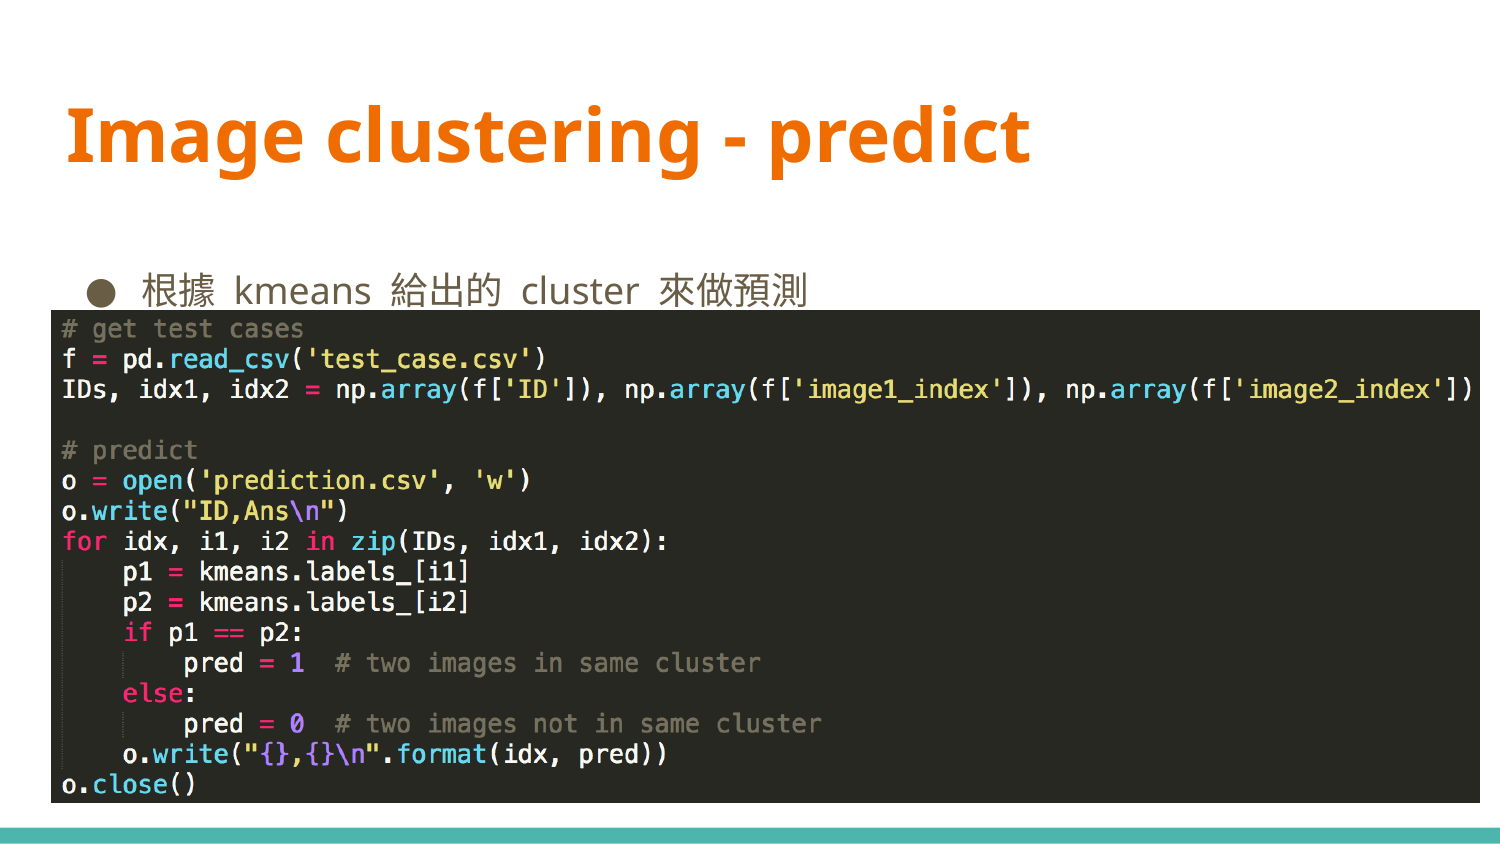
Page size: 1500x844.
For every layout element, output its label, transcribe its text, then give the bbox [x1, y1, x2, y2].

title Image clustering - predict [51, 72, 1449, 189]
list 根據 kmeans 給出的 cluster 來做預測 [51, 220, 1449, 308]
picture [50, 309, 1480, 804]
